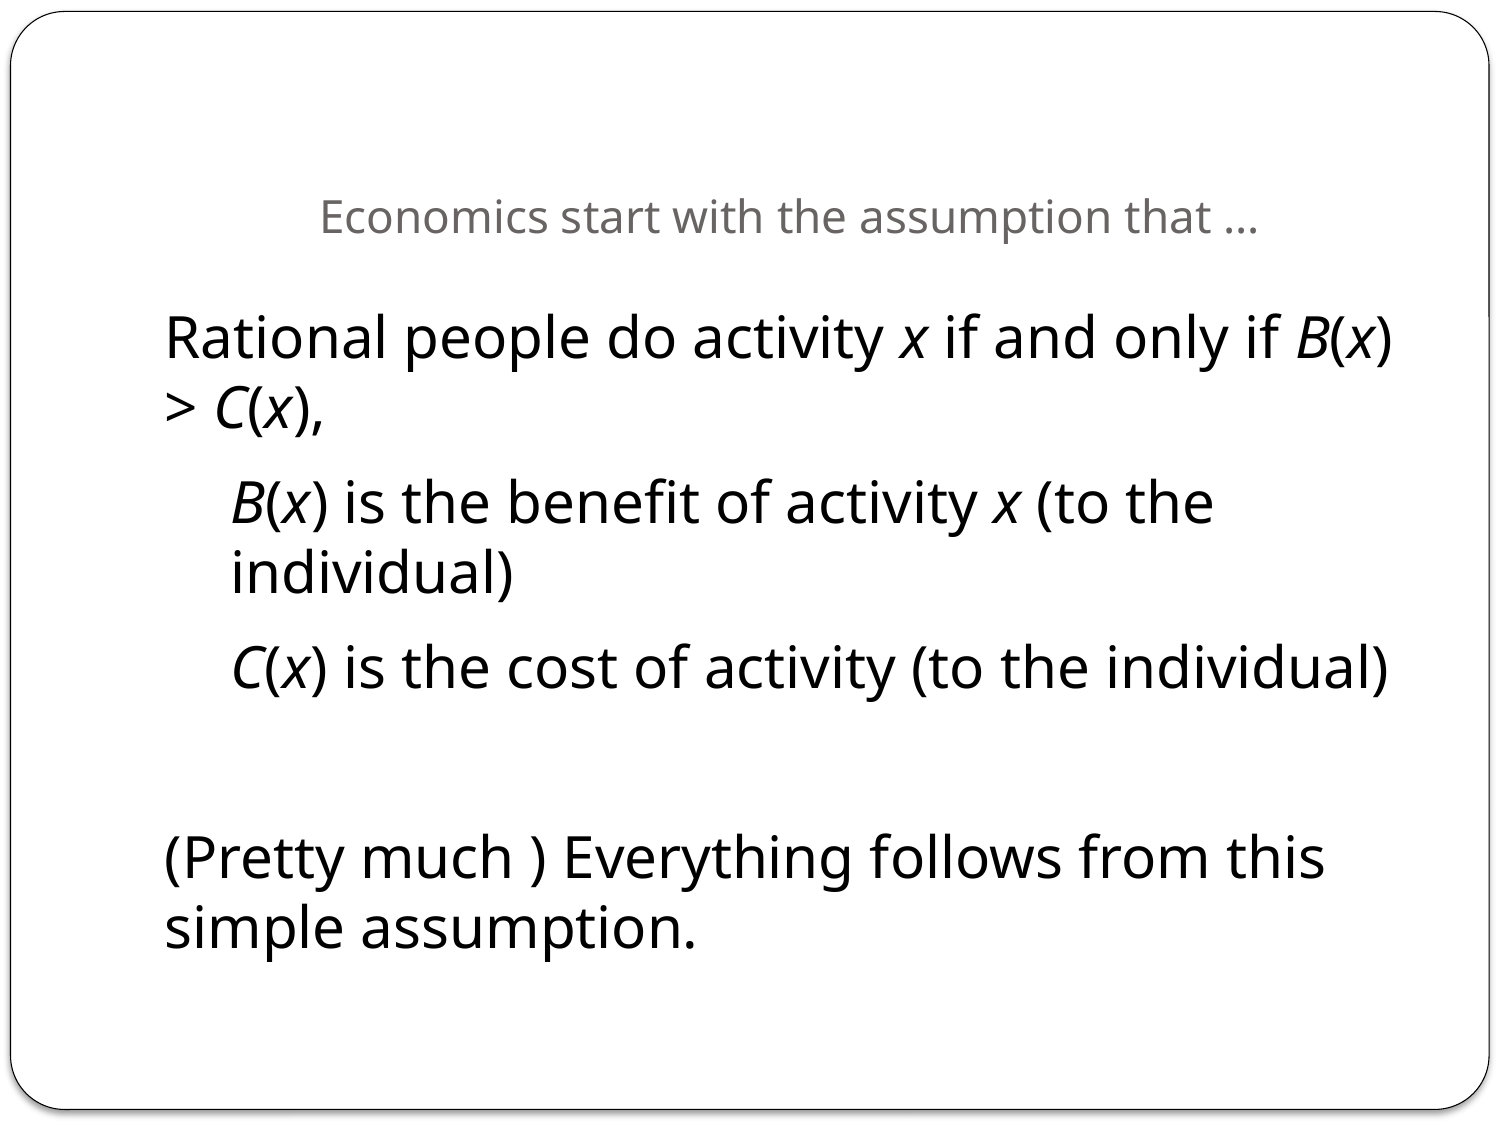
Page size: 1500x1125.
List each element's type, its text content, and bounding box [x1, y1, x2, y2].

title Economics start with the assumption that … [152, 70, 1428, 258]
list Rational people do activity x if and only if B(x) > C(x), B(x) is the benefit of activity x (to the individual) C(x) is the cost of activity (to the individual) (Pretty much ) Everything follows from this simple assumption. [150, 292, 1425, 988]
